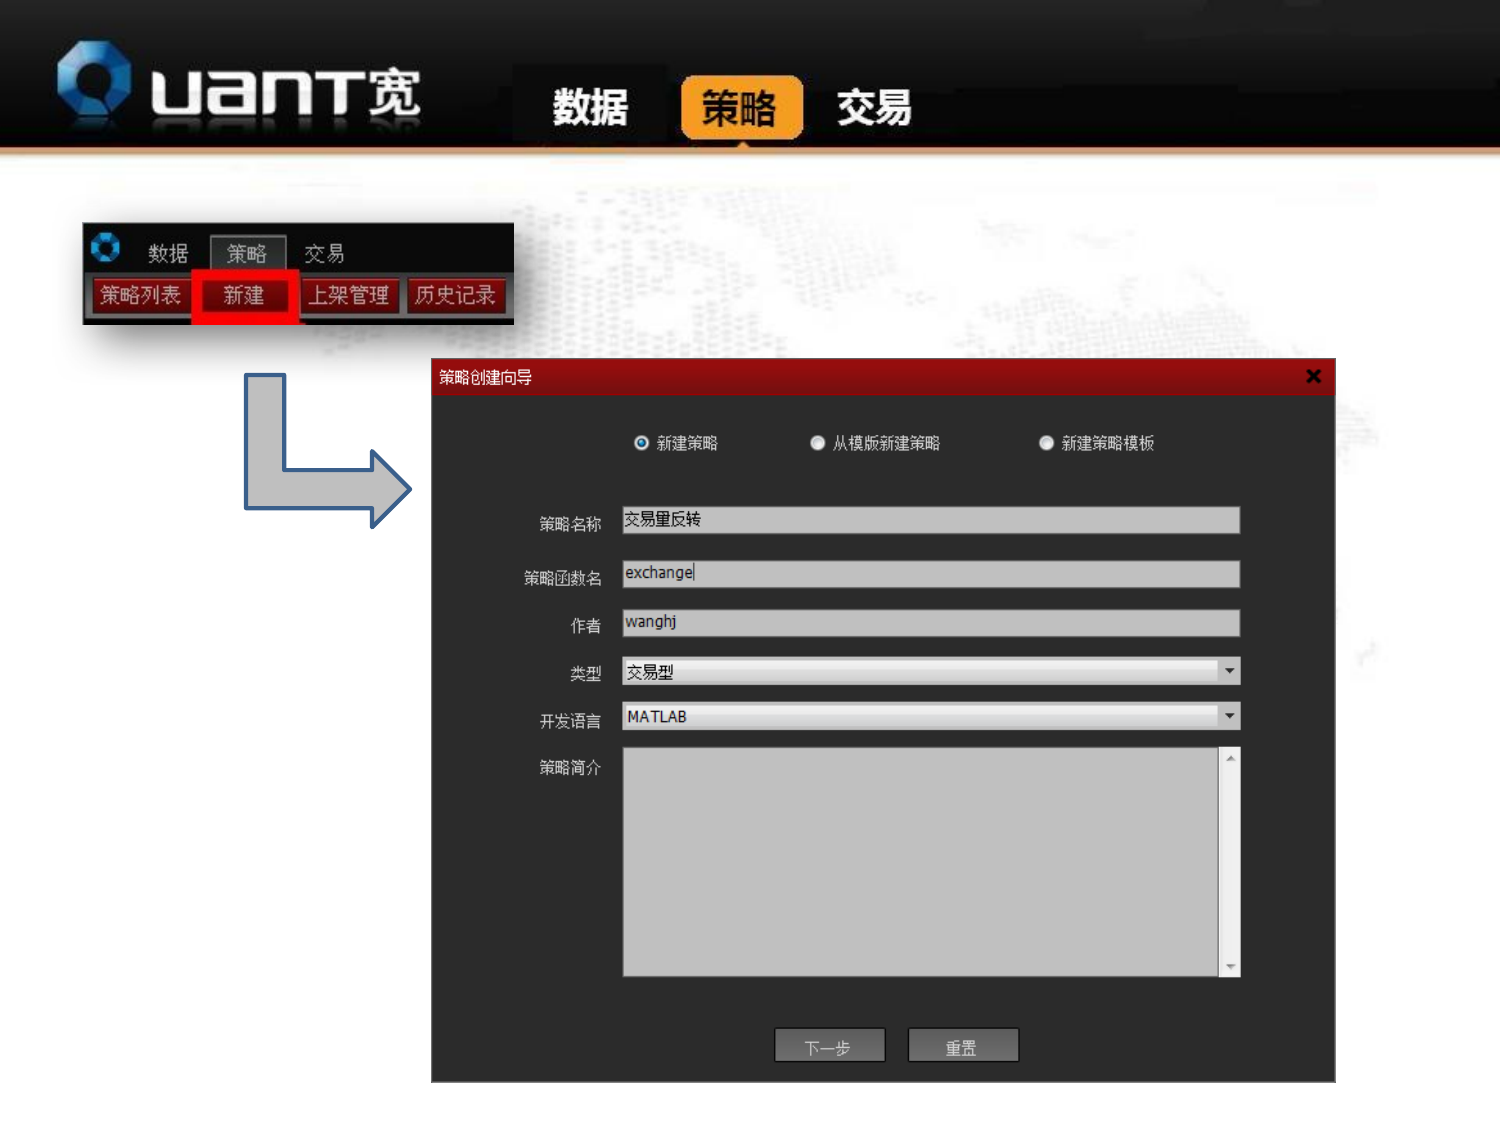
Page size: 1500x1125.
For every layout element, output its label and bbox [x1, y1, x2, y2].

text_box [243, 372, 413, 530]
picture [0, 0, 1500, 1125]
